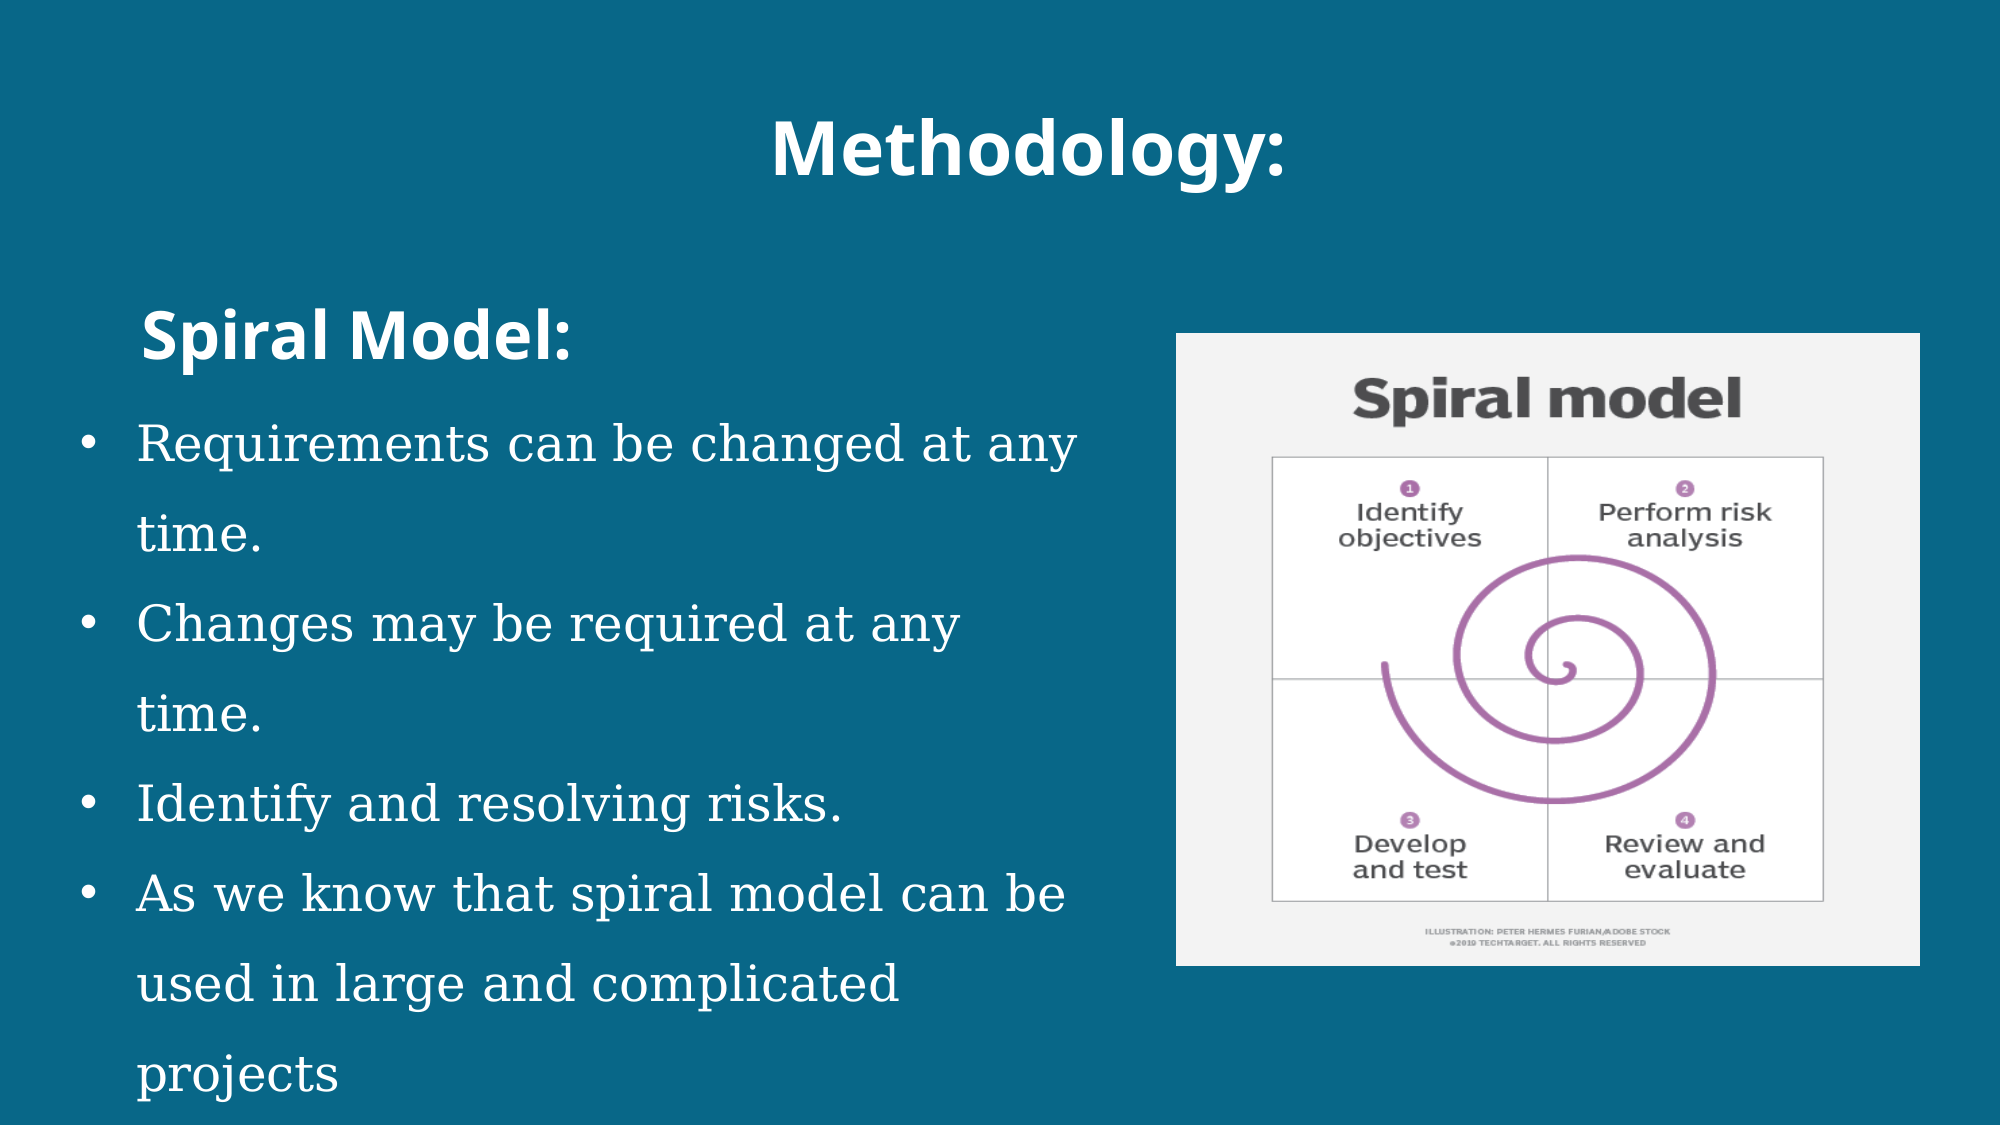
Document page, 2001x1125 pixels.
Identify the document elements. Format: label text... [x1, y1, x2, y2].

text_box Methodology: [754, 93, 1764, 198]
text_box Spiral Model: [126, 285, 1137, 381]
picture [1177, 334, 1919, 965]
text_box Requirements can be changed at any time. Changes may be required at any time. Identify and resolving risks. As we know that spiral model can be used in large and complicated projects Each phase can be end after customer satisfaction [64, 374, 1096, 1125]
